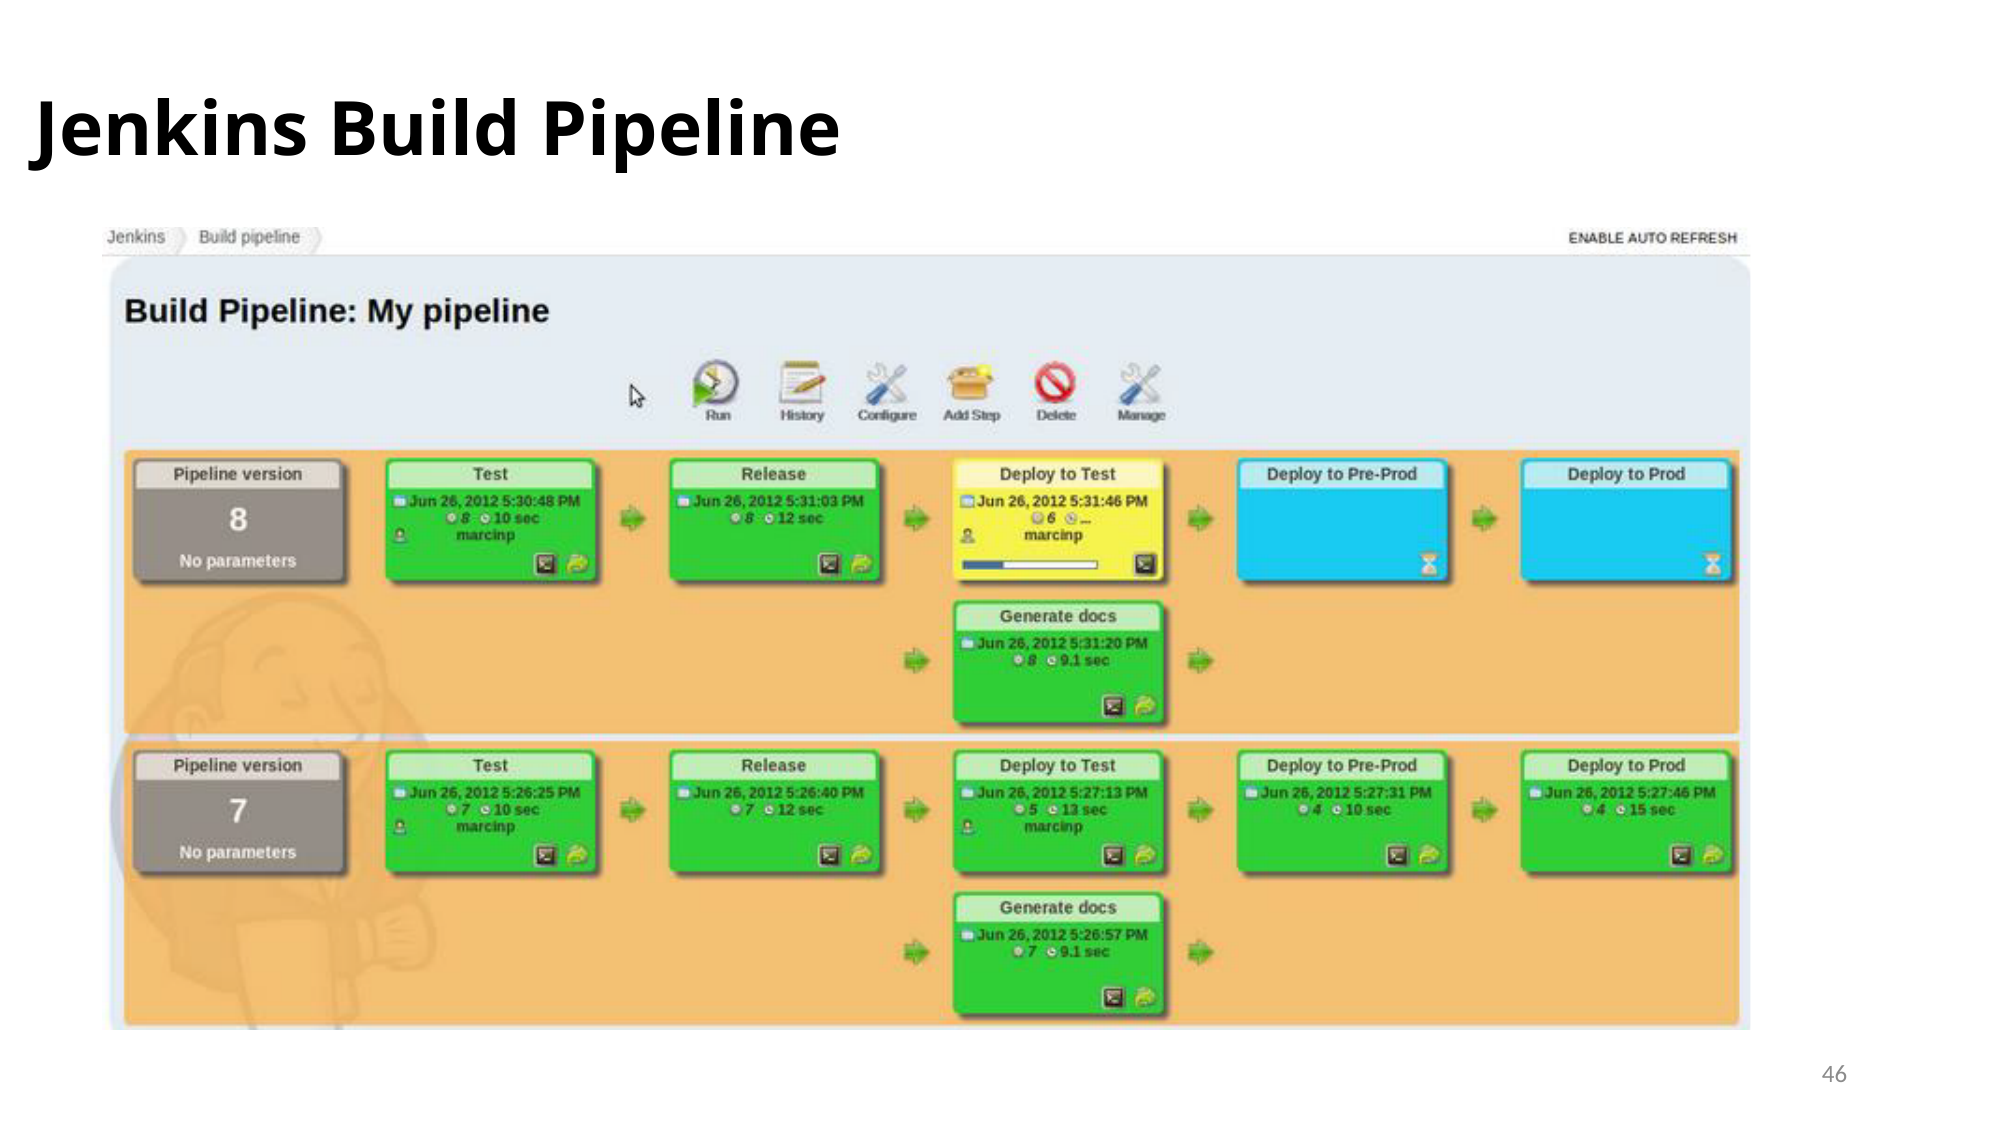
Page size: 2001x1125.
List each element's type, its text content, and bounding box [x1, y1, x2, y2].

slide_number 46 [1412, 1042, 1863, 1103]
title Jenkins Build Pipeline [0, 22, 1725, 241]
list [102, 227, 1751, 1030]
